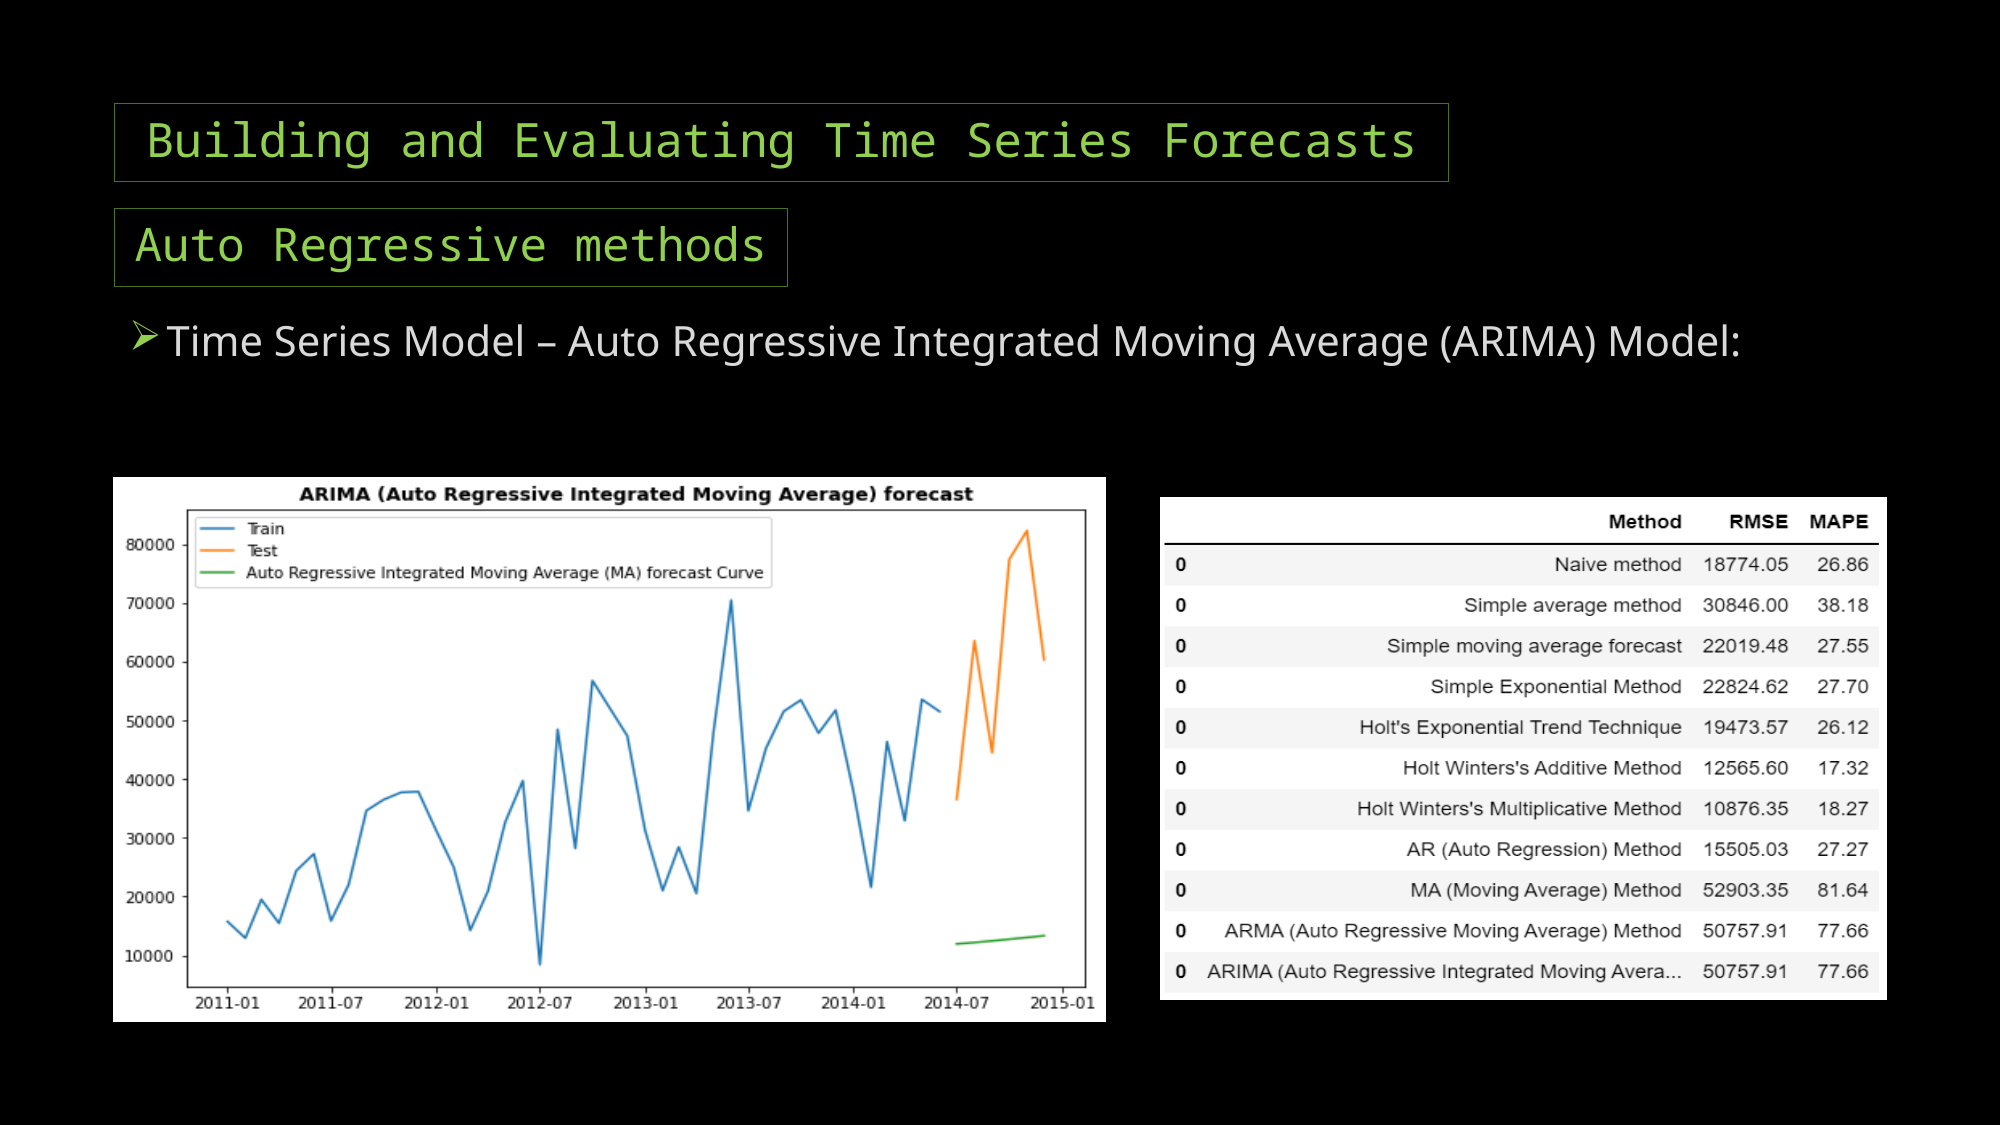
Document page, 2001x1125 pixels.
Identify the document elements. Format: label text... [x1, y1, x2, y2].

list Time Series Model – Auto Regressive Integrated Moving Average (ARIMA) Model: [114, 303, 1887, 382]
text_box Auto Regressive methods [114, 208, 788, 287]
picture [113, 476, 1106, 1022]
title Building and Evaluating Time Series Forecasts [114, 103, 1449, 182]
picture [1160, 497, 1887, 1000]
